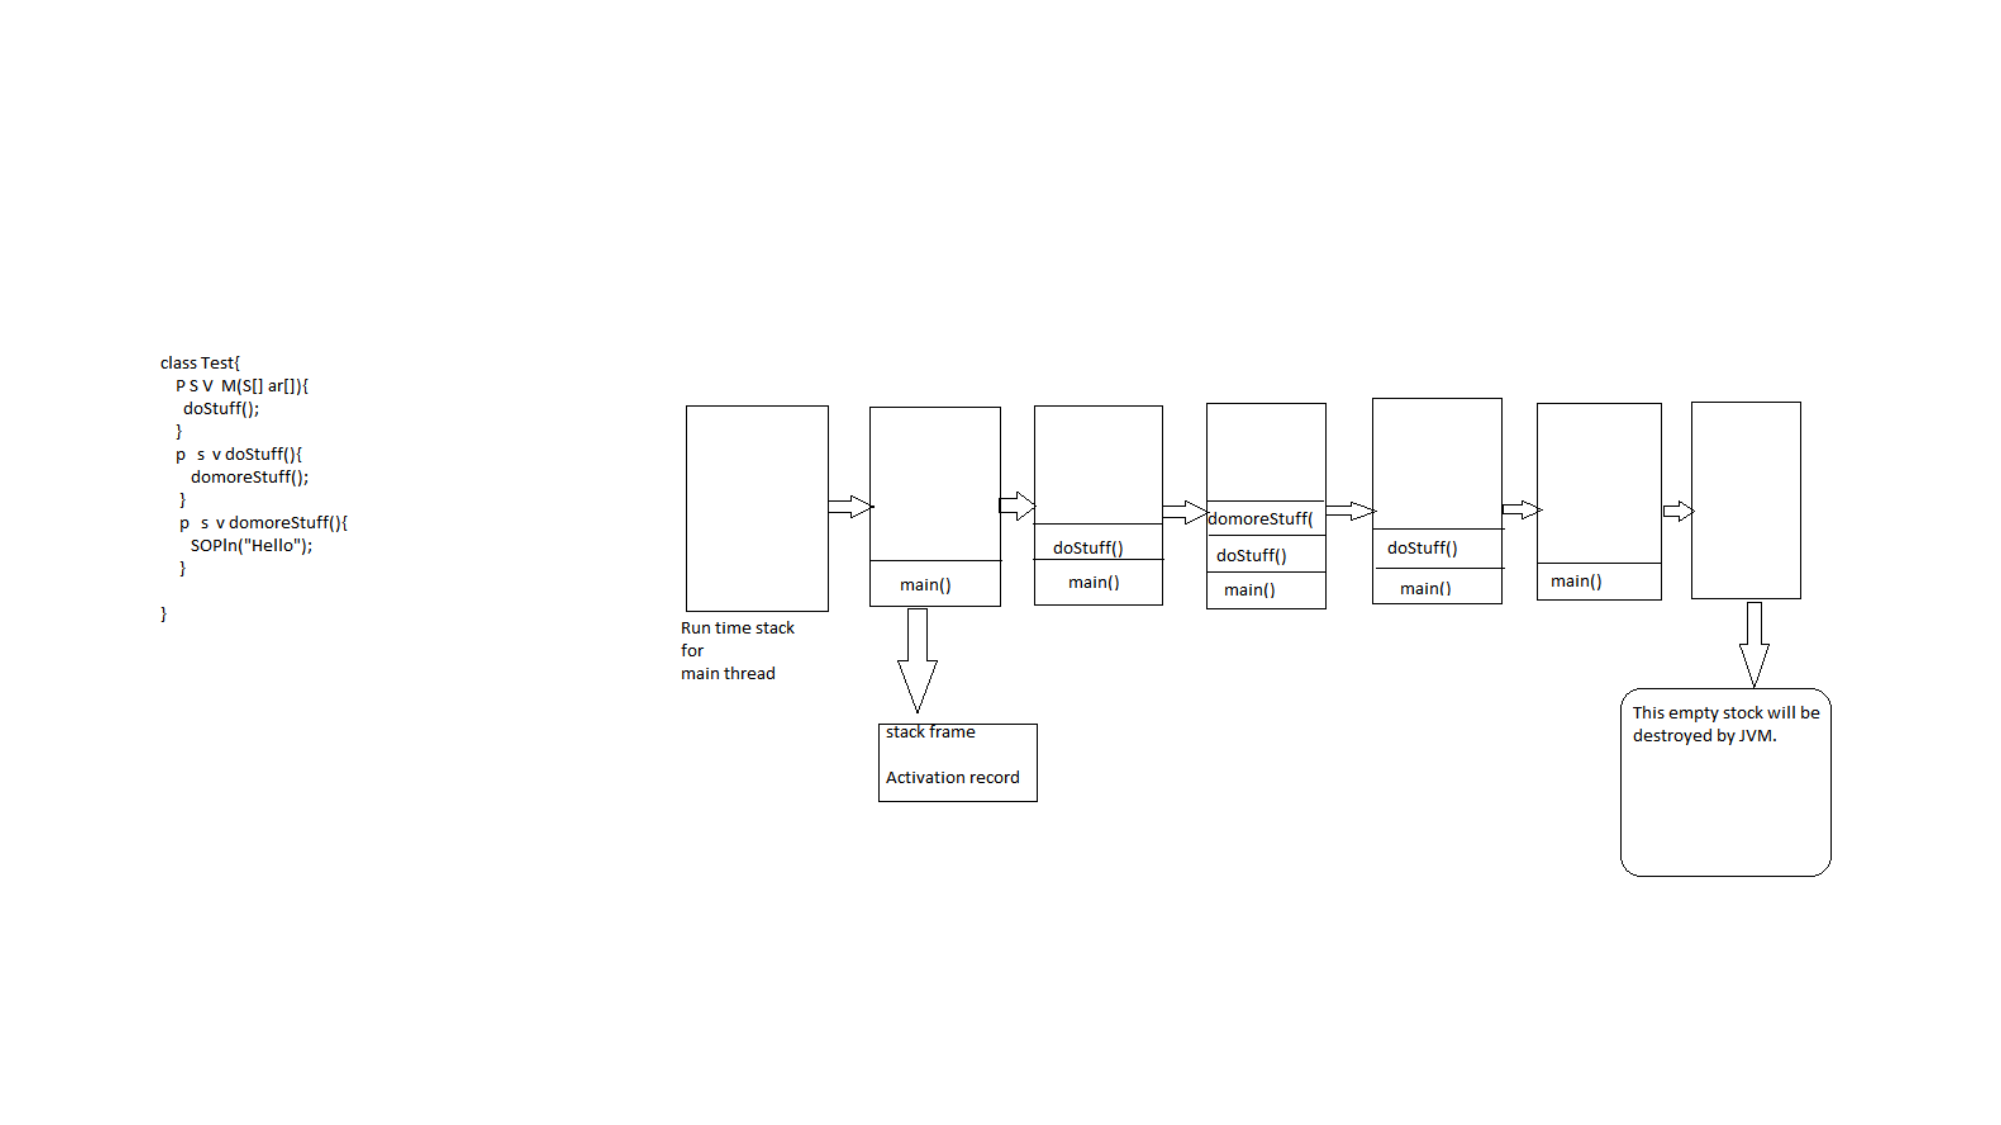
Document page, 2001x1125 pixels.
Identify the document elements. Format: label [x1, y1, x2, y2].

list [139, 299, 1861, 1014]
